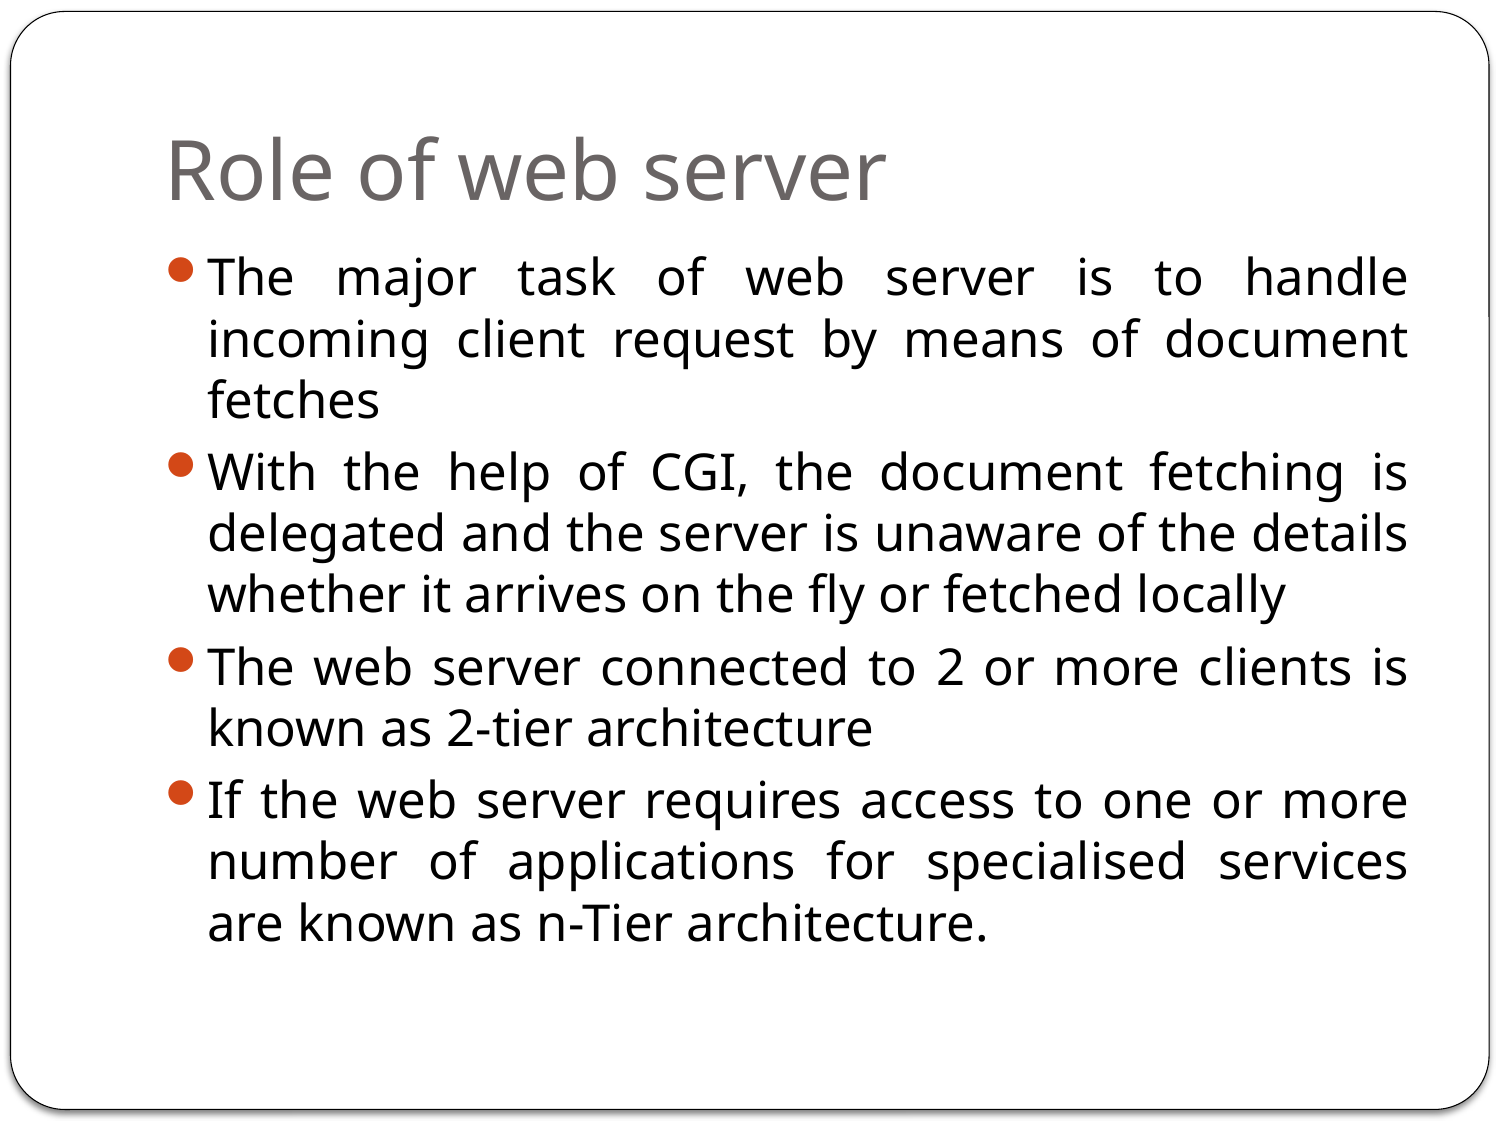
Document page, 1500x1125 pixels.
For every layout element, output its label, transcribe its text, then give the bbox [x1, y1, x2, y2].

list The major task of web server is to handle incoming client request by means of document fetches With the help of CGI, the document fetching is delegated and the server is unaware of the details whether it arrives on the fly or fetched locally The web server connected to 2 or more clients is known as 2-tier architecture If the web server requires access to one or more number of applications for specialised services are known as n-Tier architecture. [150, 237, 1425, 988]
title Role of web server [150, 45, 1425, 233]
